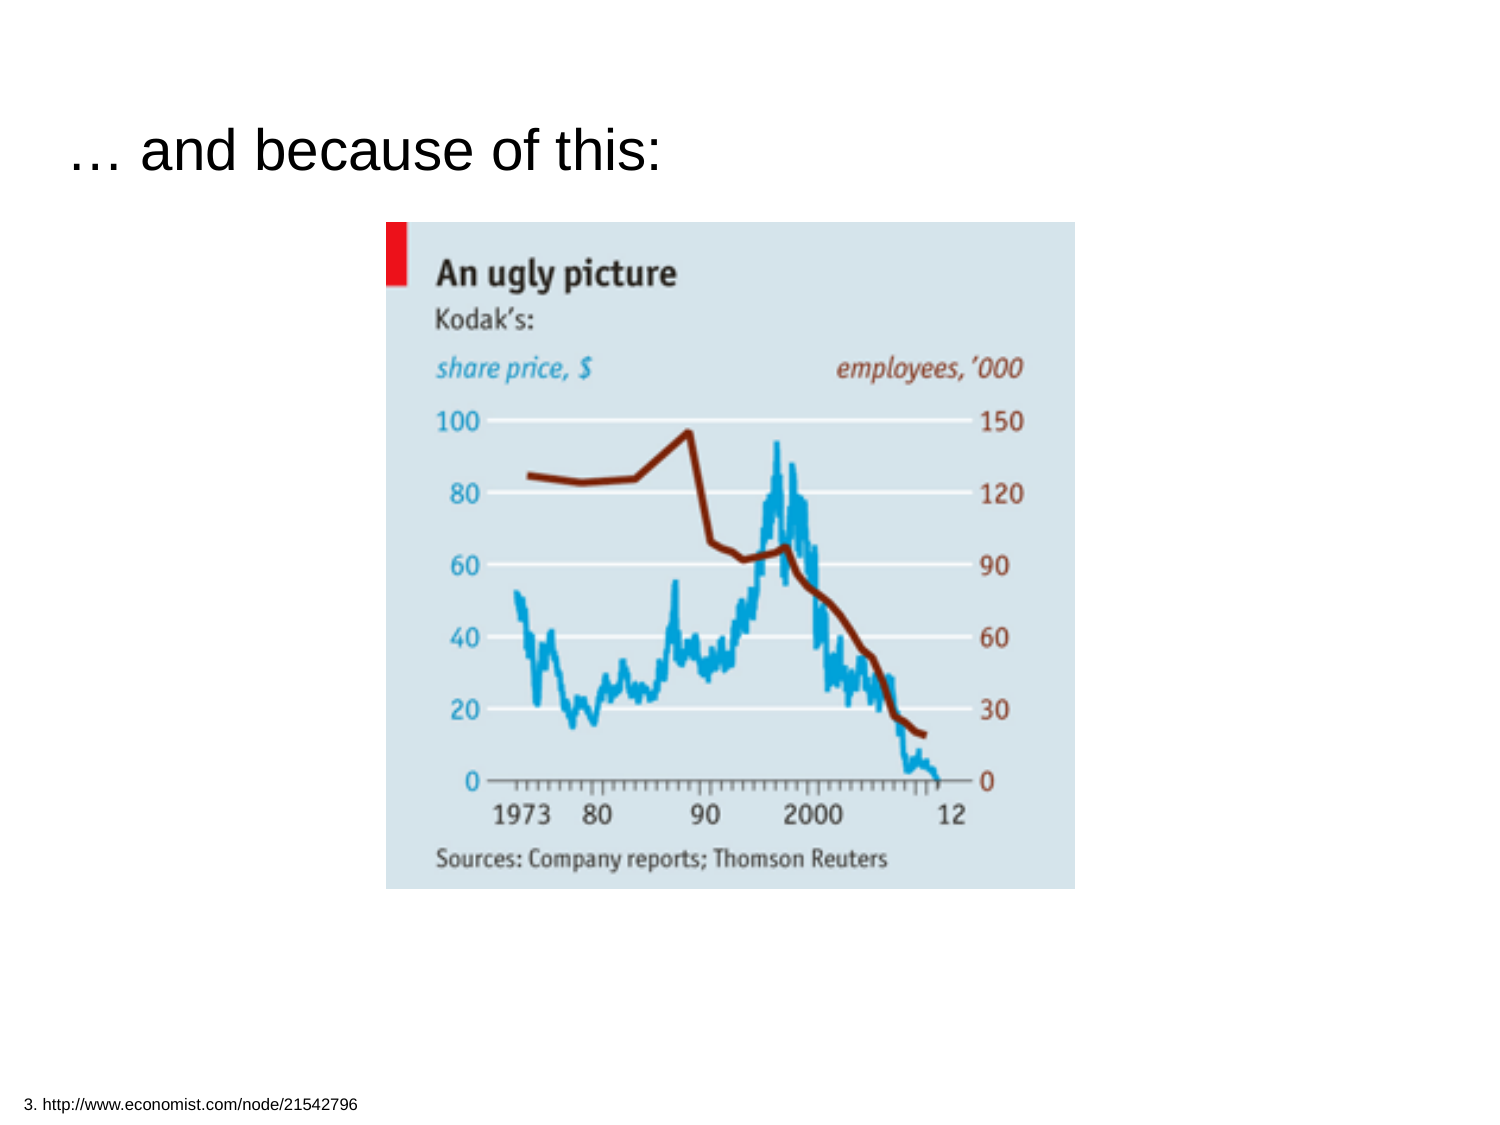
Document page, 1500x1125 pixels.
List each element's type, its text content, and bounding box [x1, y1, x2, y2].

picture [386, 222, 1075, 889]
text_box 3. http://www.economist.com/node/21542796 [8, 1078, 1351, 1125]
title … and because of this: [51, 97, 1449, 223]
